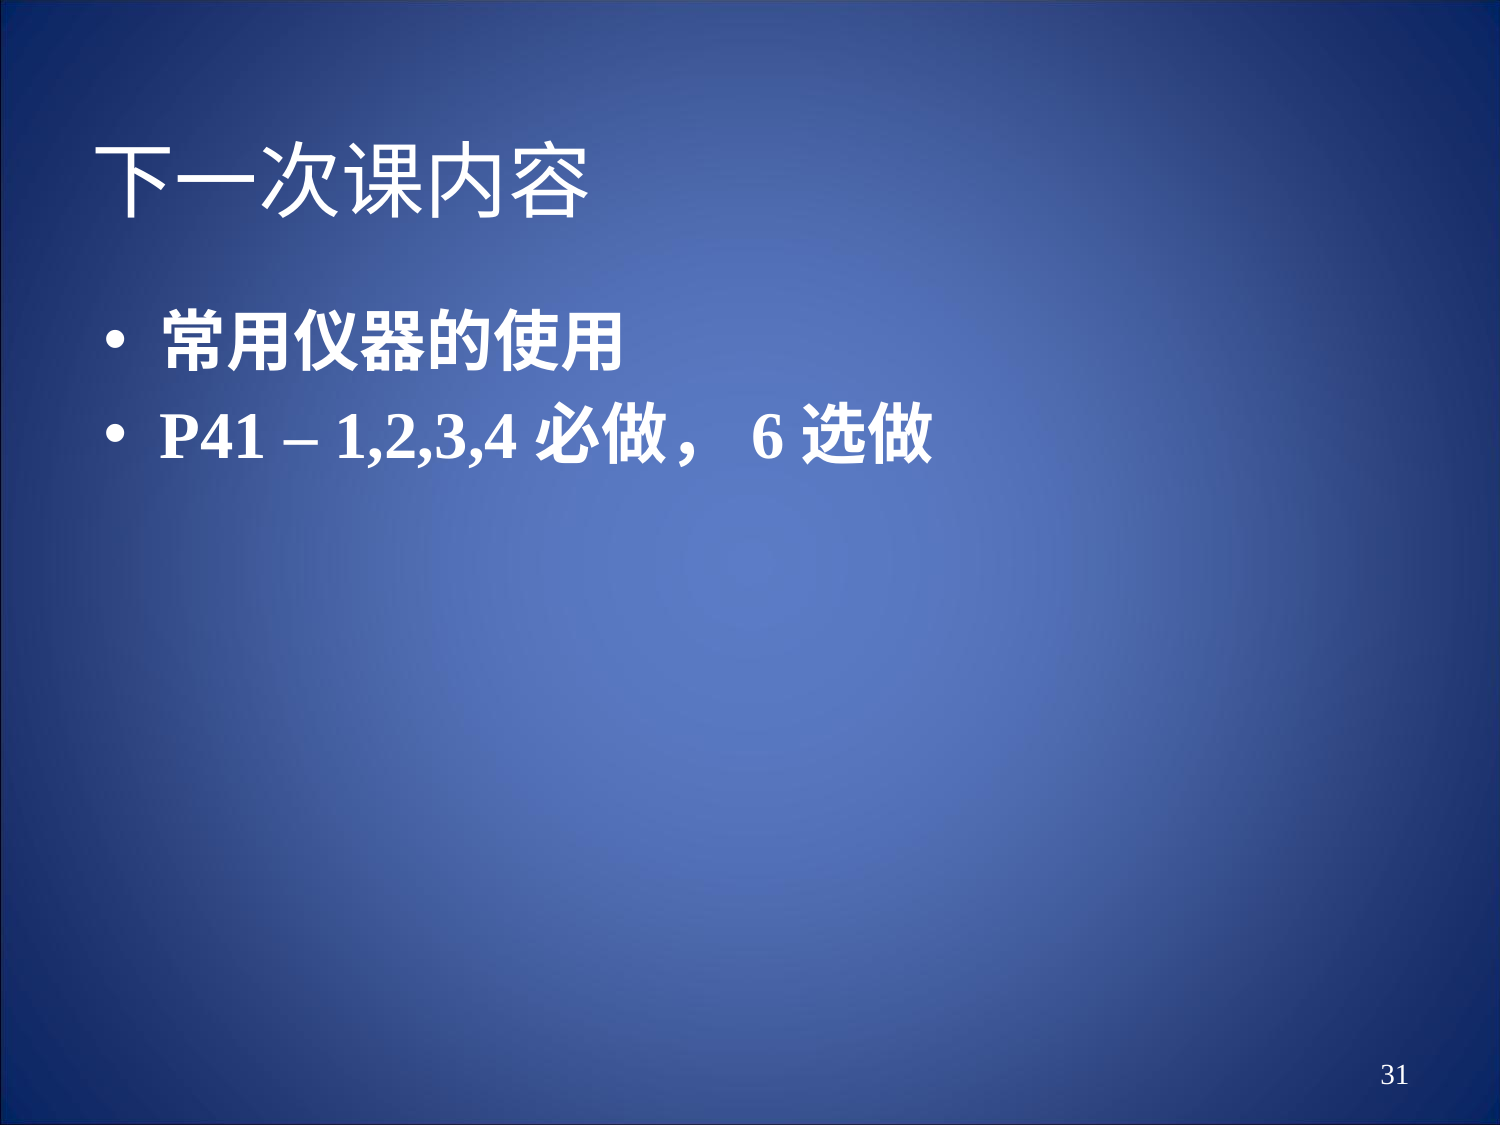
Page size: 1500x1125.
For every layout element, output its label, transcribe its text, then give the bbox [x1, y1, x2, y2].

title 下一次课内容 [76, 101, 1352, 256]
picture [0, 0, 1500, 1125]
list 常用仪器的使用 P41 – 1,2,3,4必做，6选做 [88, 290, 1364, 966]
slide_number 31 [1074, 1042, 1425, 1103]
